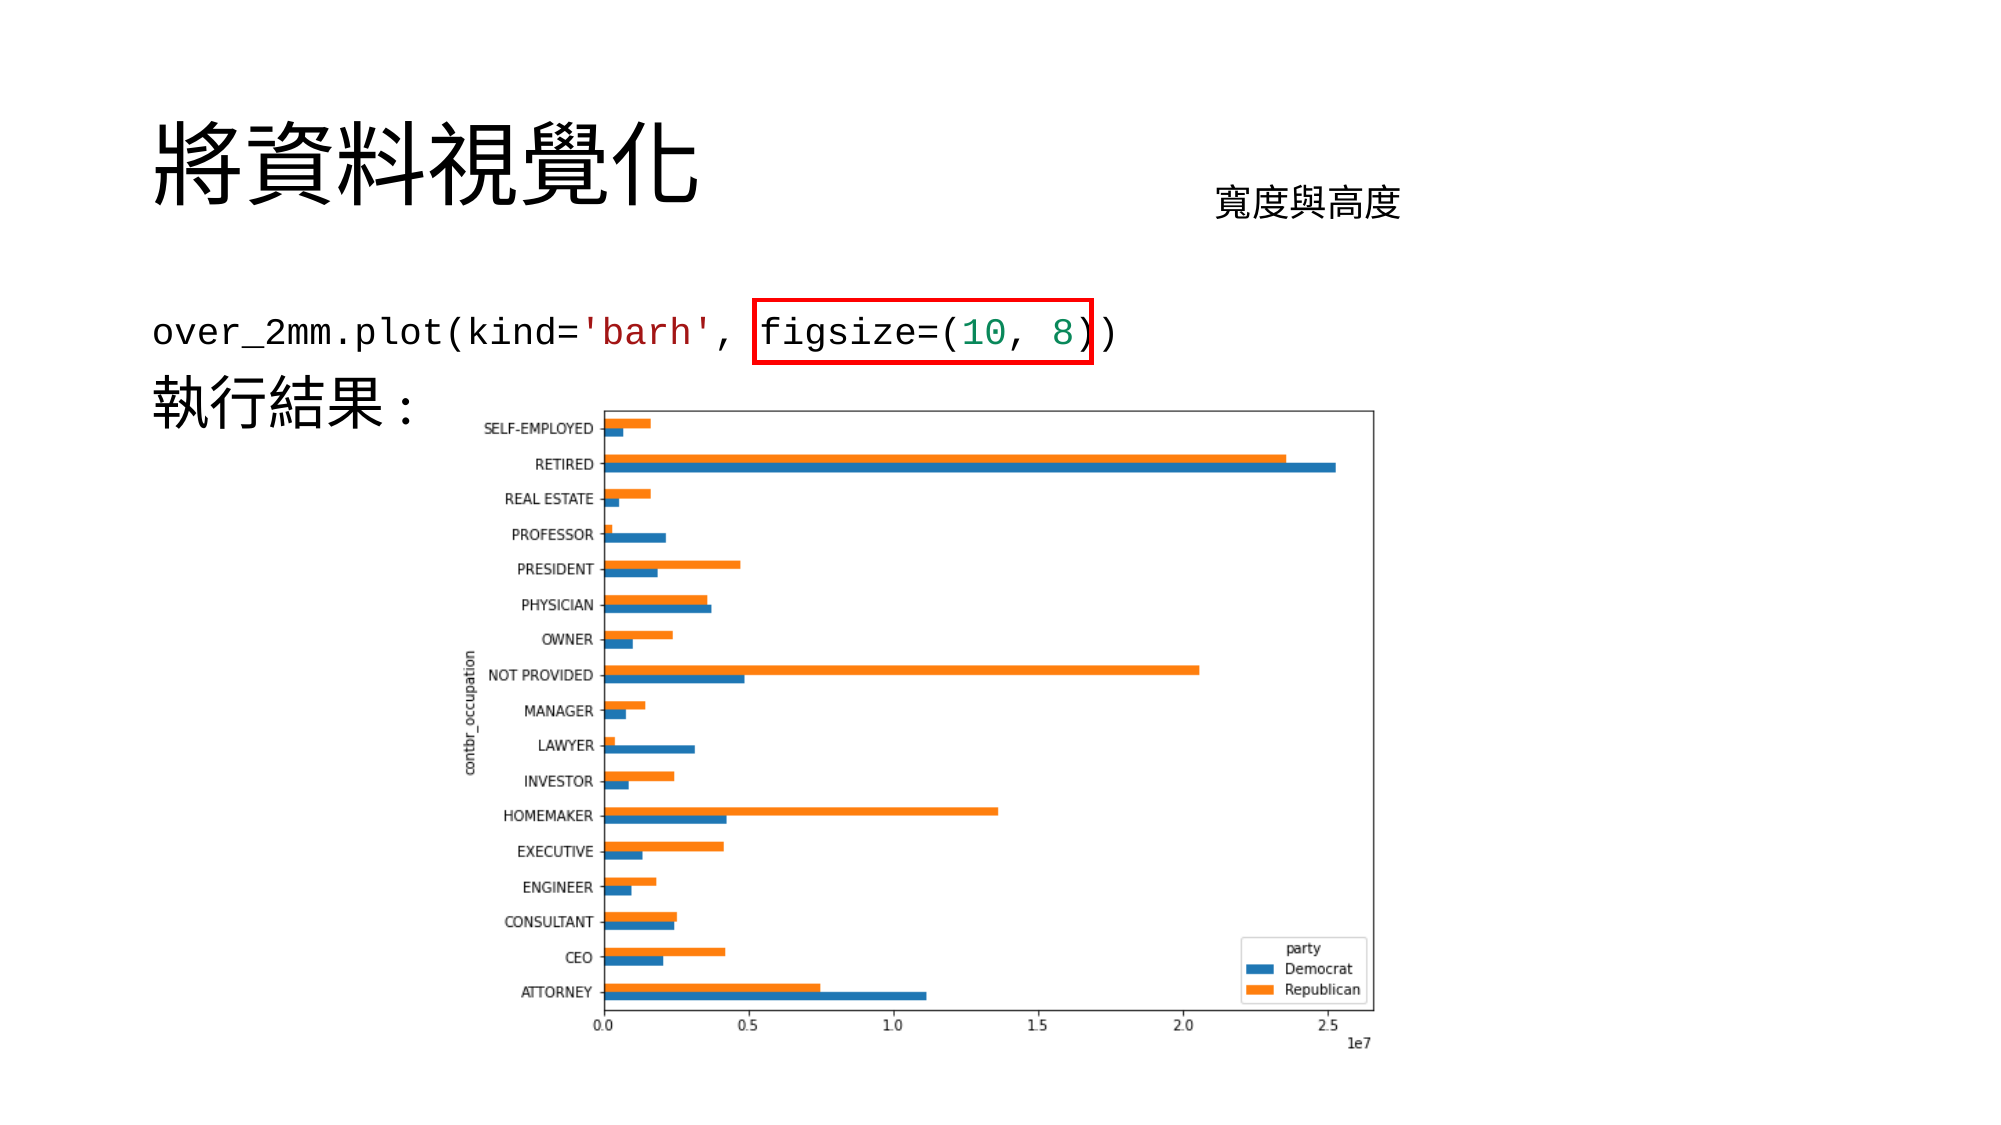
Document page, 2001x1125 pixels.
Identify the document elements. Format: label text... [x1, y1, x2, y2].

title 將資料視覺化 [137, 59, 1863, 278]
text_box 寬度與高度 [1199, 171, 1650, 232]
text_box 執行結果: [136, 358, 587, 444]
text_box [754, 299, 1093, 363]
picture [458, 401, 1398, 1050]
text_box over_2mm.plot(kind='barh', figsize=(10, 8)) [136, 299, 1322, 401]
